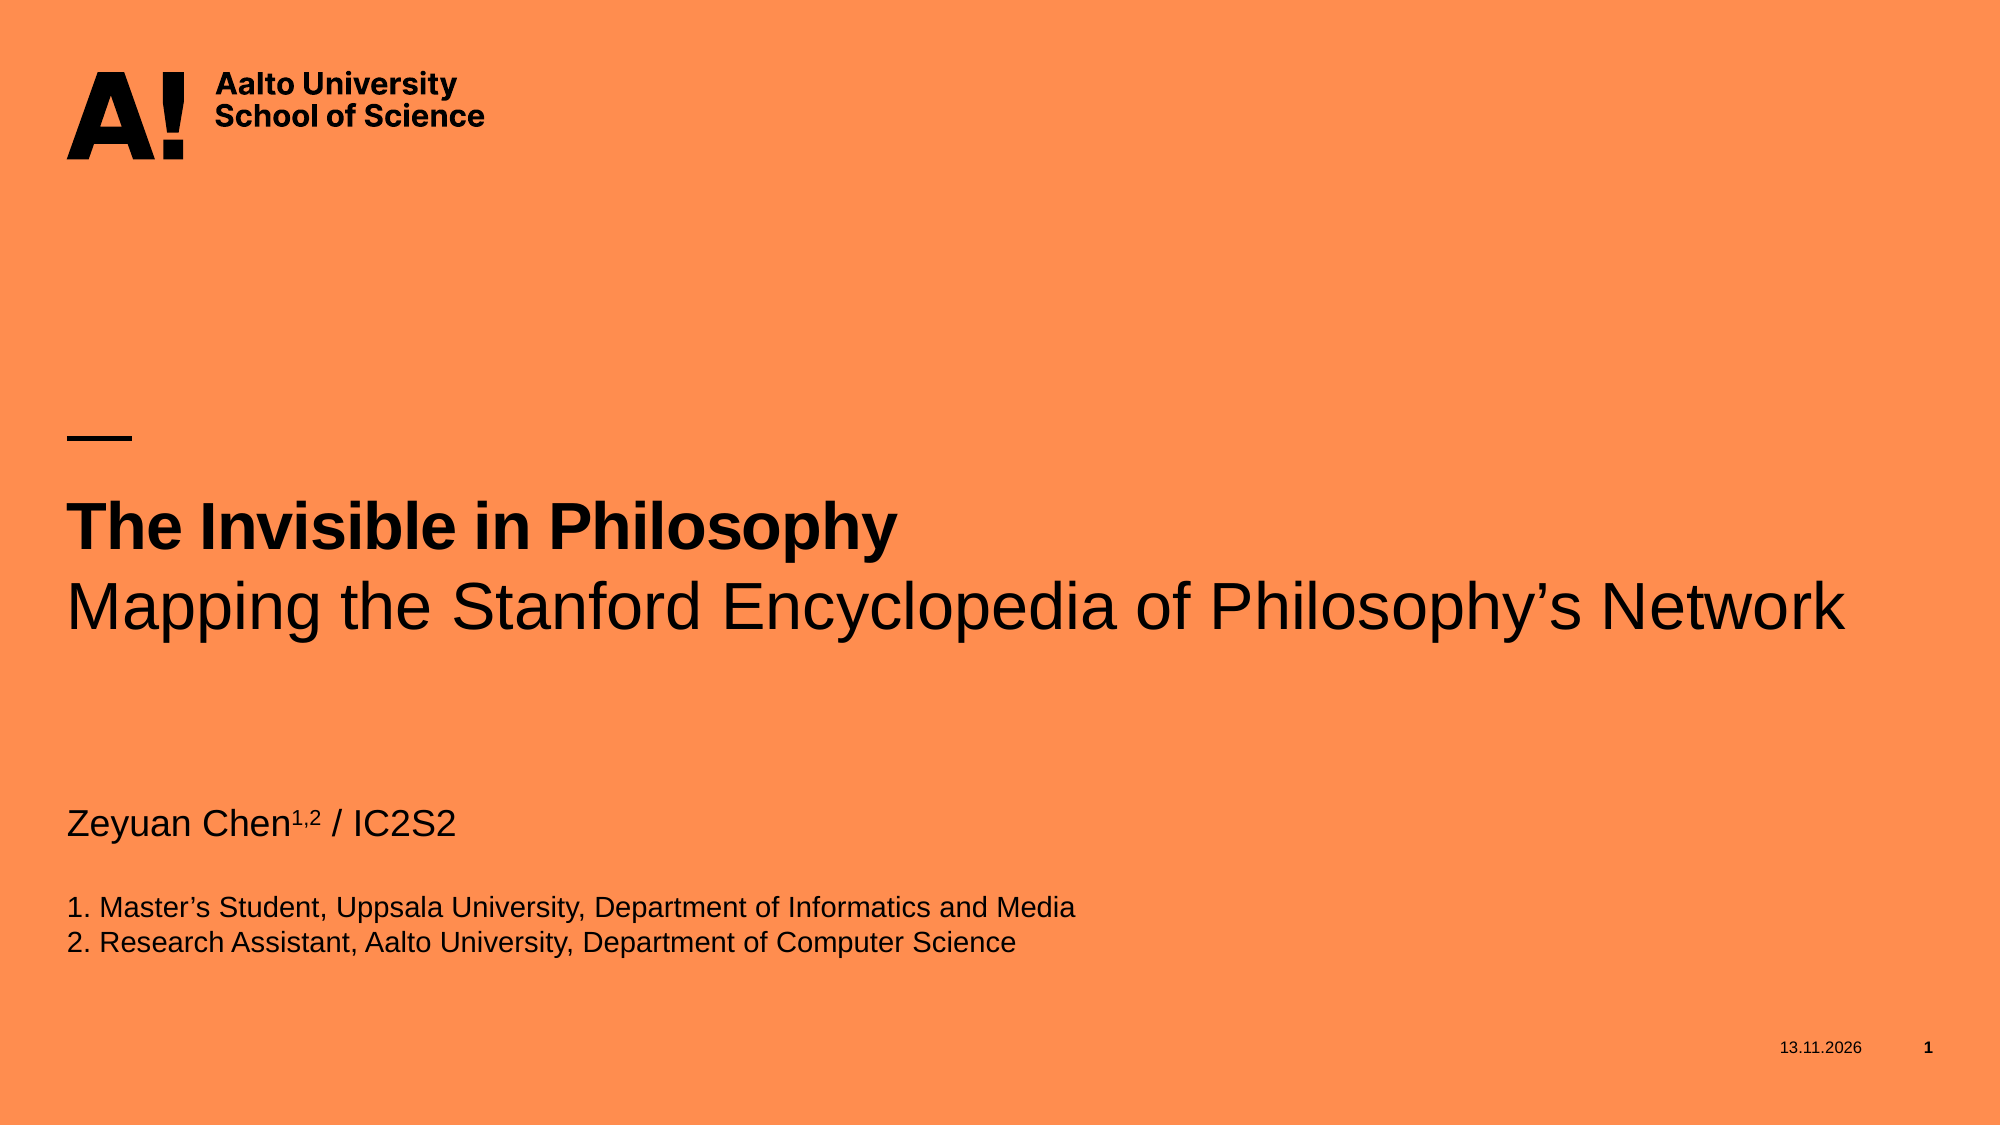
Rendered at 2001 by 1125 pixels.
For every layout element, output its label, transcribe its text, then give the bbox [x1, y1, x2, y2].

subtitle Mapping the Stanford Encyclopedia of Philosophy’s Network [66, 562, 1963, 644]
slide_number 1 [1862, 1035, 1933, 1059]
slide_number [1673, 1035, 1862, 1059]
title The Invisible in Philosophy [66, 481, 1674, 562]
list Zeyuan Chen1,2 / IC2S2 1. Master’s Student, Uppsala University, Department of Informatics and Media 2. Research Assistant, Aalto University, Department of Computer Science [66, 798, 1674, 961]
